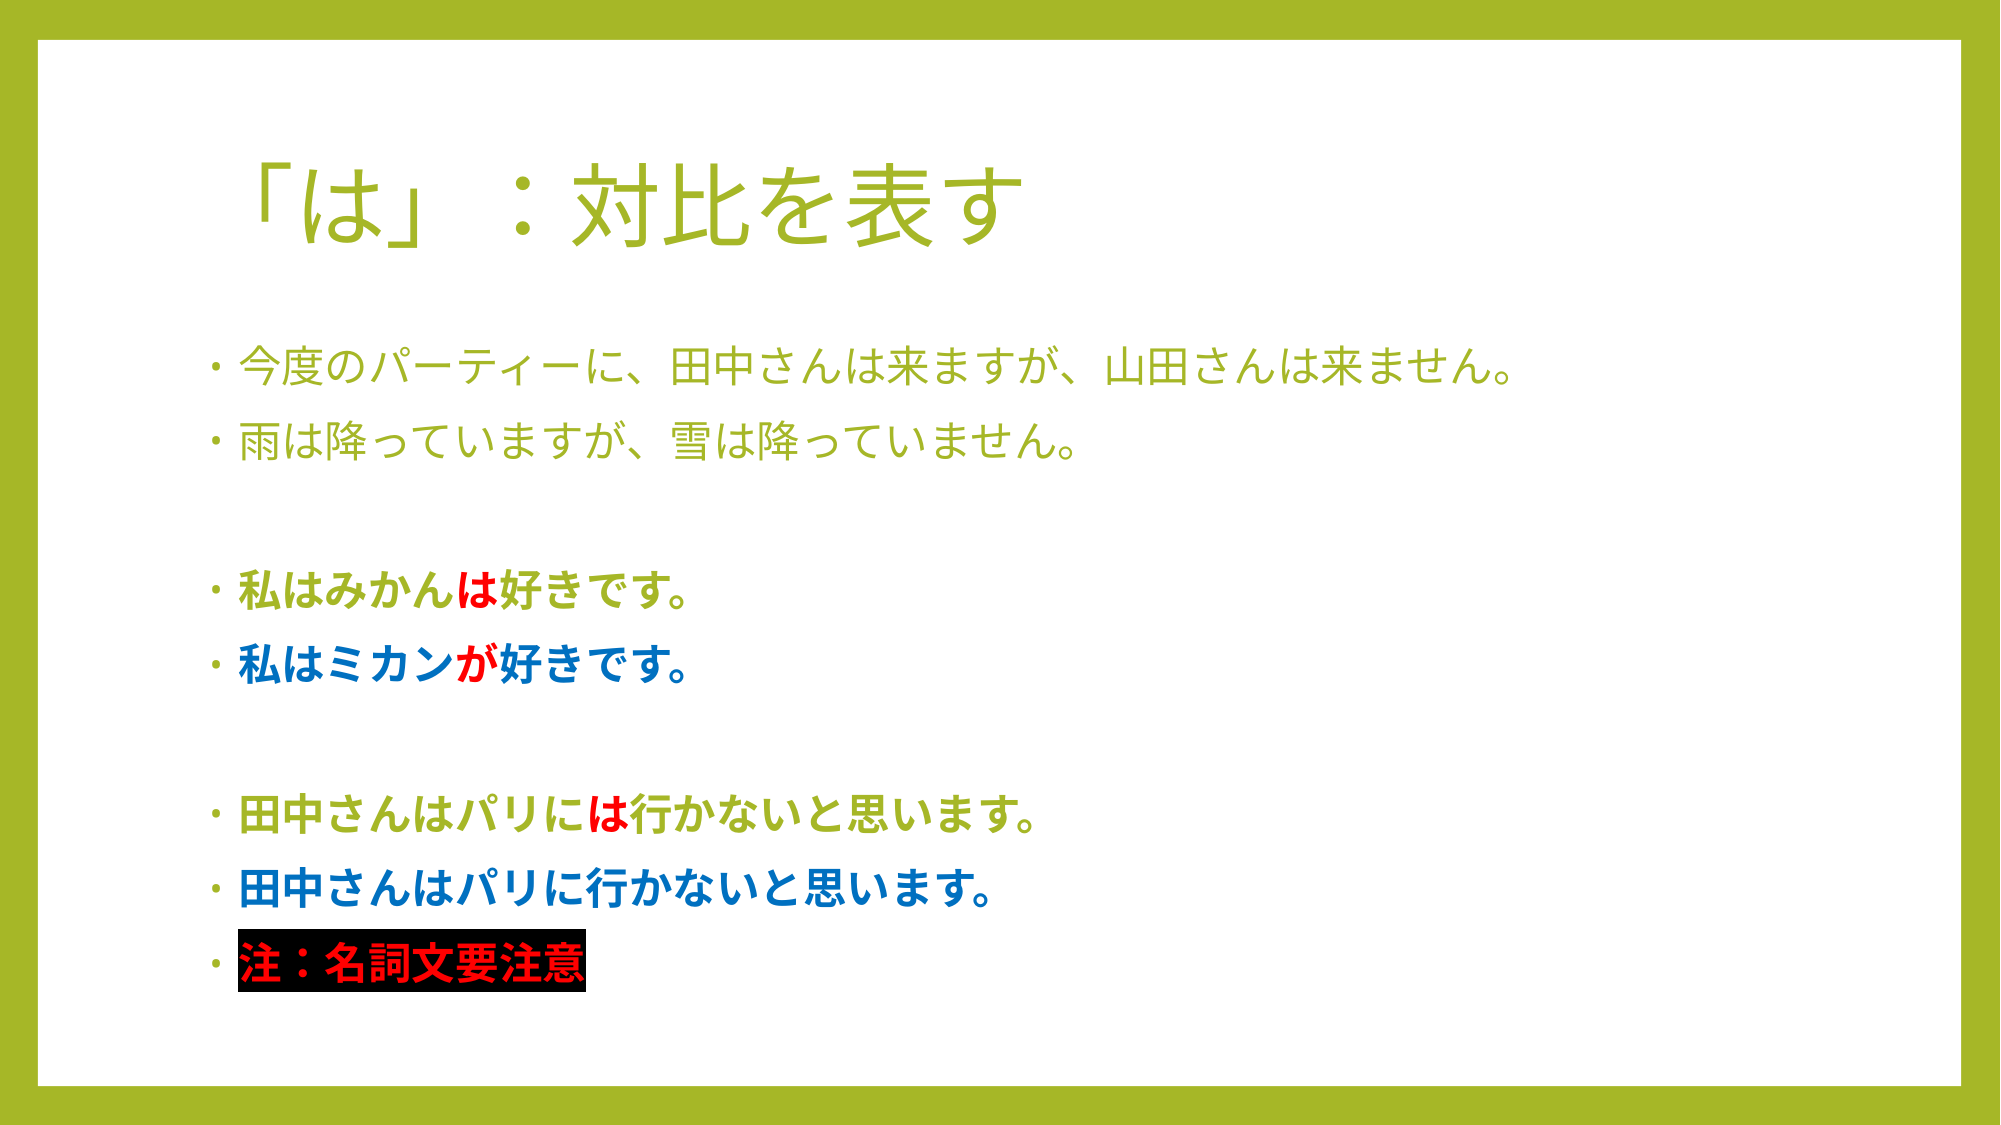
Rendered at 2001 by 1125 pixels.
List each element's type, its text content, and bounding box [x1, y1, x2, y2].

title 「は」：対比を表す [187, 99, 1808, 323]
list 今度のパーティーに、田中さんは来ますが、山田さんは来ません。 雨は降っていますが、雪は降っていません。 私はみかんは好きです。 私はミカンが好きです。 田中さんはパリには行かないと思います。 田中さんはパリに行かないと思います。 注：名詞文要注意 [187, 337, 1808, 1000]
